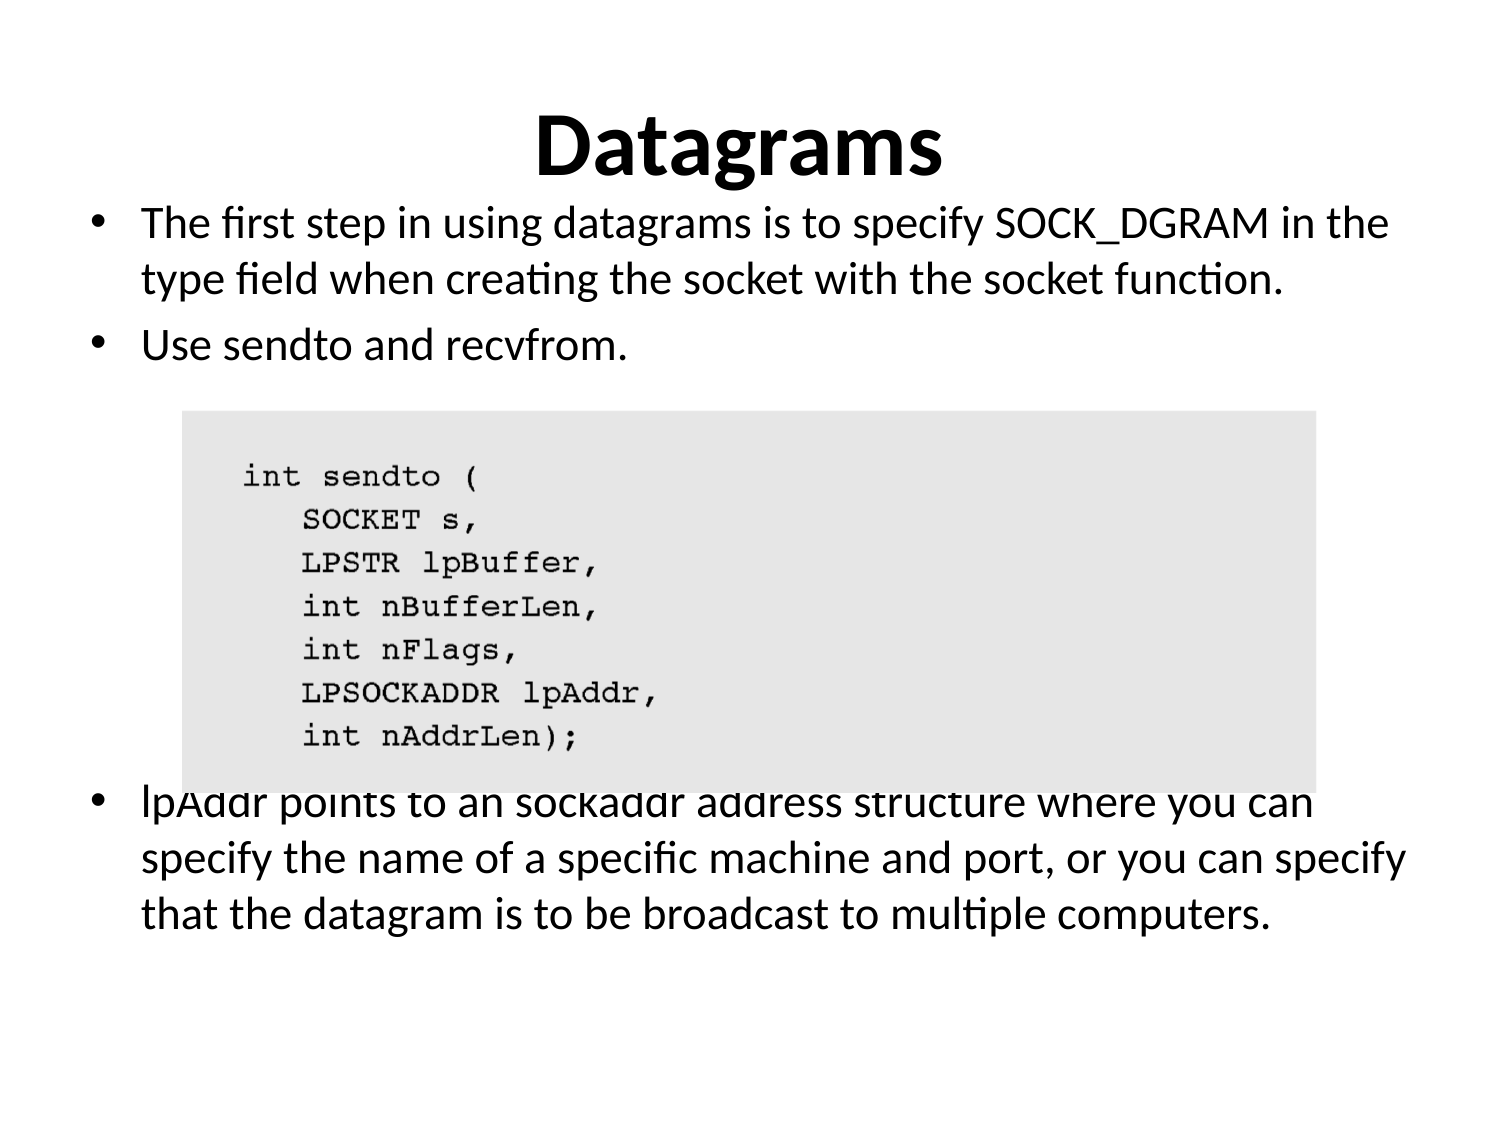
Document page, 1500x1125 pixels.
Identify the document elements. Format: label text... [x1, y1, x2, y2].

picture [181, 409, 1318, 793]
title Datagrams [75, 45, 1425, 184]
list The first step in using datagrams is to specify SOCK_DGRAM in the type field when creating the socket with the socket function. Use sendto and recvfrom. lpAddr points to an sockaddr address structure where you can specify the name of a specific machine and port, or you can specify that the datagram is to be broadcast to multiple computers. [75, 184, 1425, 1005]
